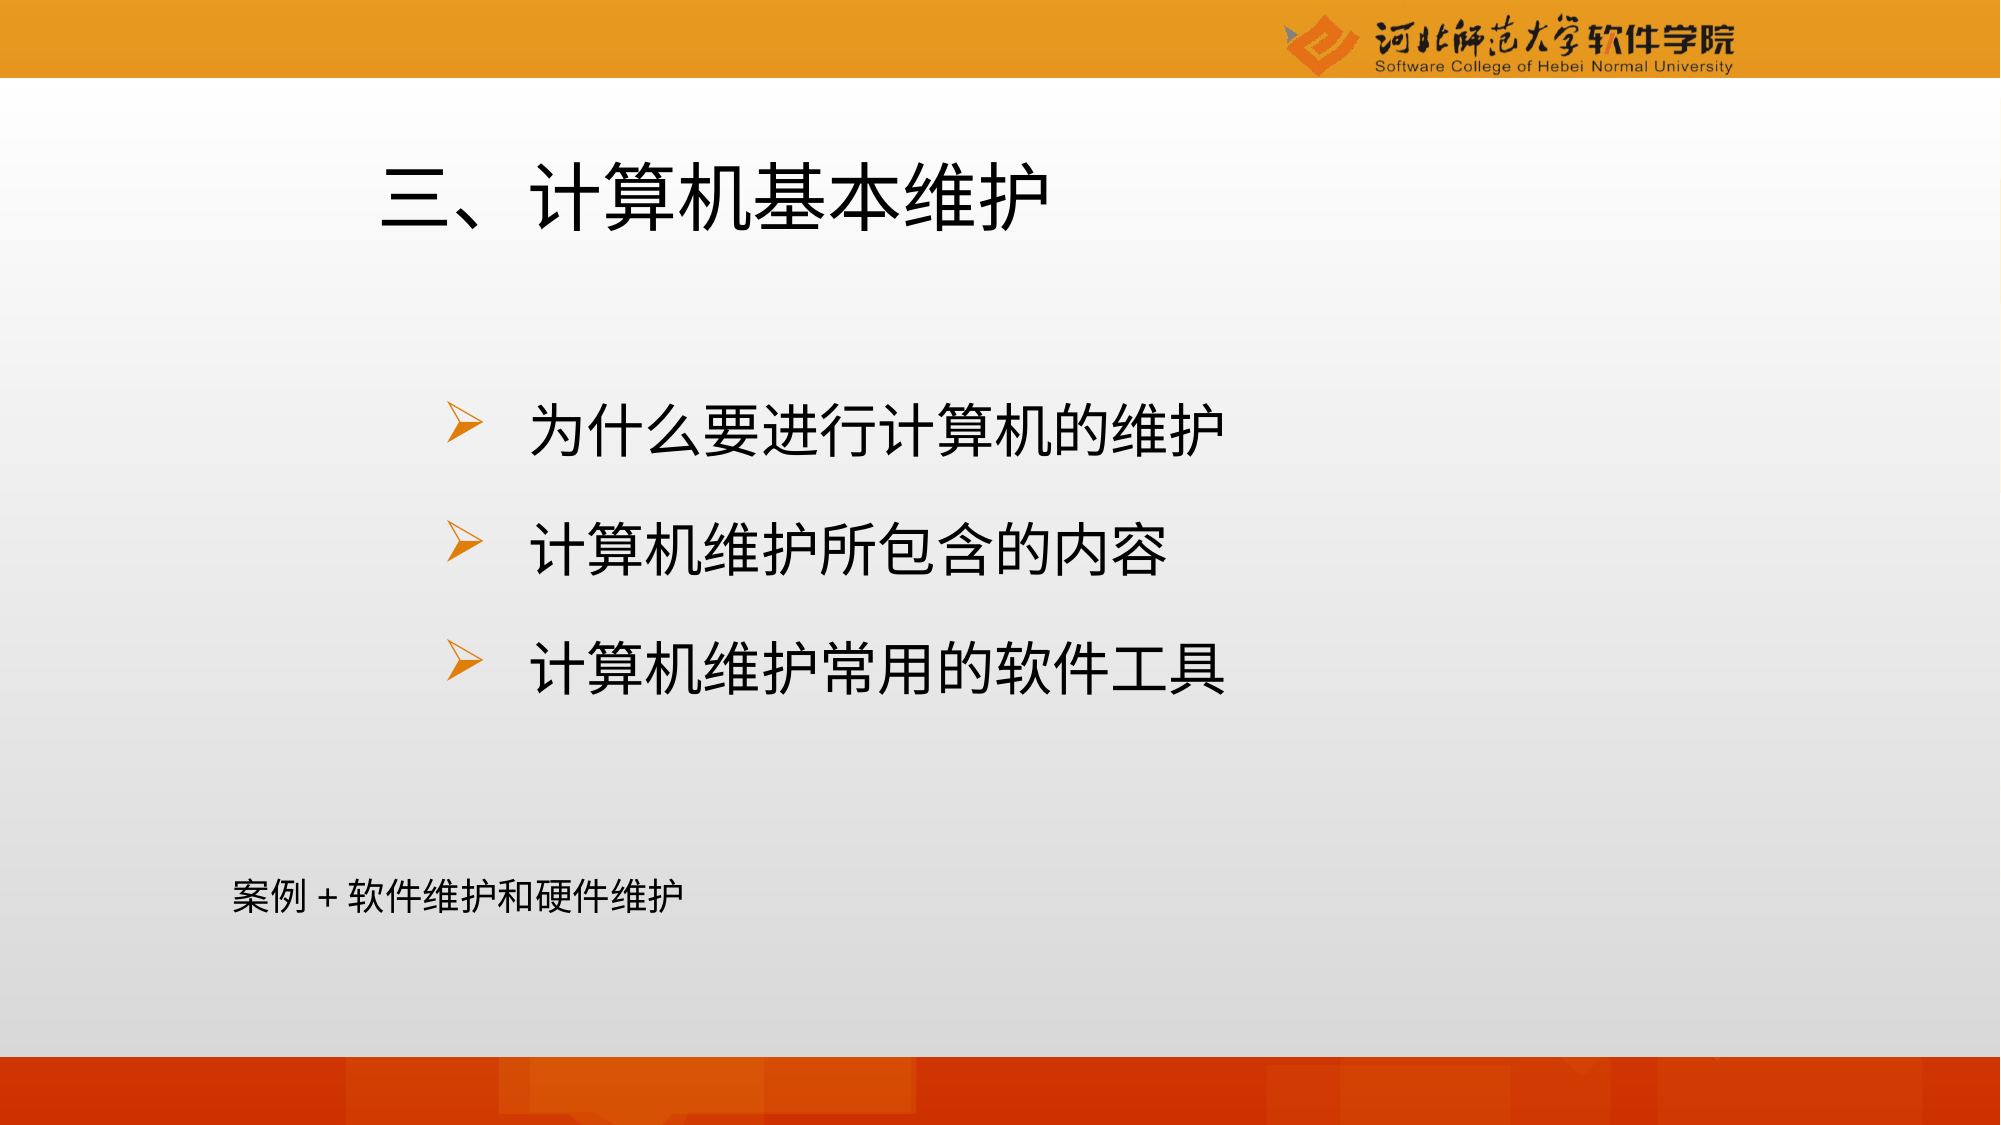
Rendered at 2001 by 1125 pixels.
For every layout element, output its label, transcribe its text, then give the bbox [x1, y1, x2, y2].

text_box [1278, 4, 1751, 79]
text_box 案例+软件维护和硬件维护 [218, 865, 913, 971]
text_box 为什么要进行计算机的维护 计算机维护所包含的内容 计算机维护常用的软件工具 [427, 338, 1674, 780]
text_box 三、计算机基本维护 [362, 36, 1532, 248]
text_box [249, 78, 1750, 1057]
